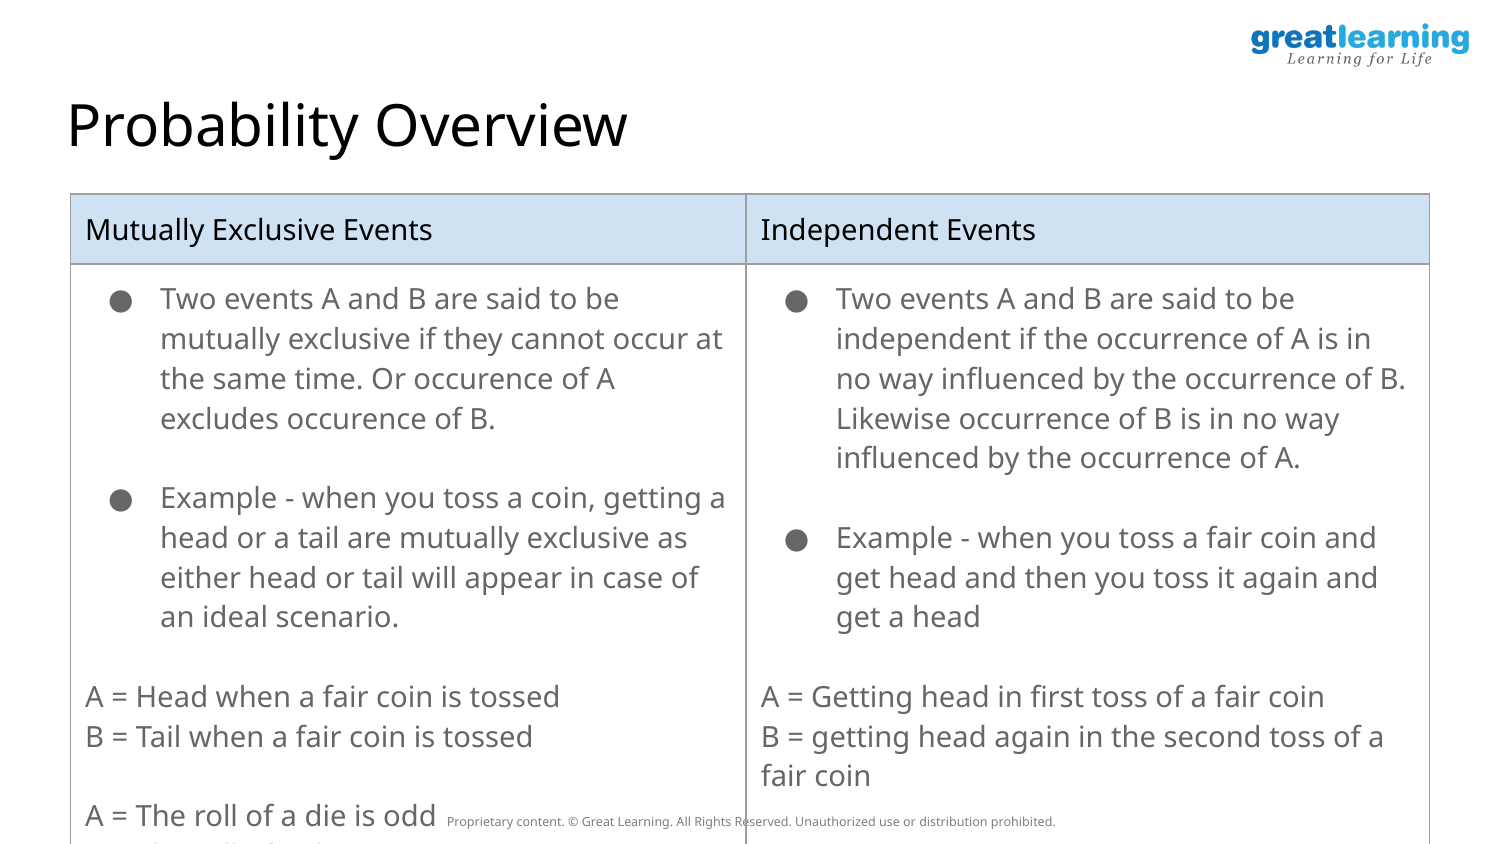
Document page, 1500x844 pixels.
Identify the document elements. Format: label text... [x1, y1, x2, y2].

picture [1251, 23, 1469, 67]
title Probability Overview [51, 72, 1449, 167]
table_header Mutually Exclusive Events [71, 195, 745, 263]
table_header Independent Events [747, 195, 1429, 263]
table_cell Two events A and B are said to be mutually exclusive if they cannot occur at the same time. Or occurence of A excludes occurence of B. Example - when you toss a coin, getting a head or a tail are mutually exclusive as either head or tail will appear in case of an ideal scenario. A = Head when a fair coin is tossed B = Tail when a fair coin is tossed A = The roll of a die is odd B = The roll of a die is even [71, 265, 745, 844]
table_cell Two events A and B are said to be independent if the occurrence of A is in no way influenced by the occurrence of B. Likewise occurrence of B is in no way influenced by the occurrence of A. Example - when you toss a fair coin and get head and then you toss it again and get a head A = Getting head in first toss of a fair coin B = getting head again in the second toss of a fair coin [747, 265, 1429, 844]
